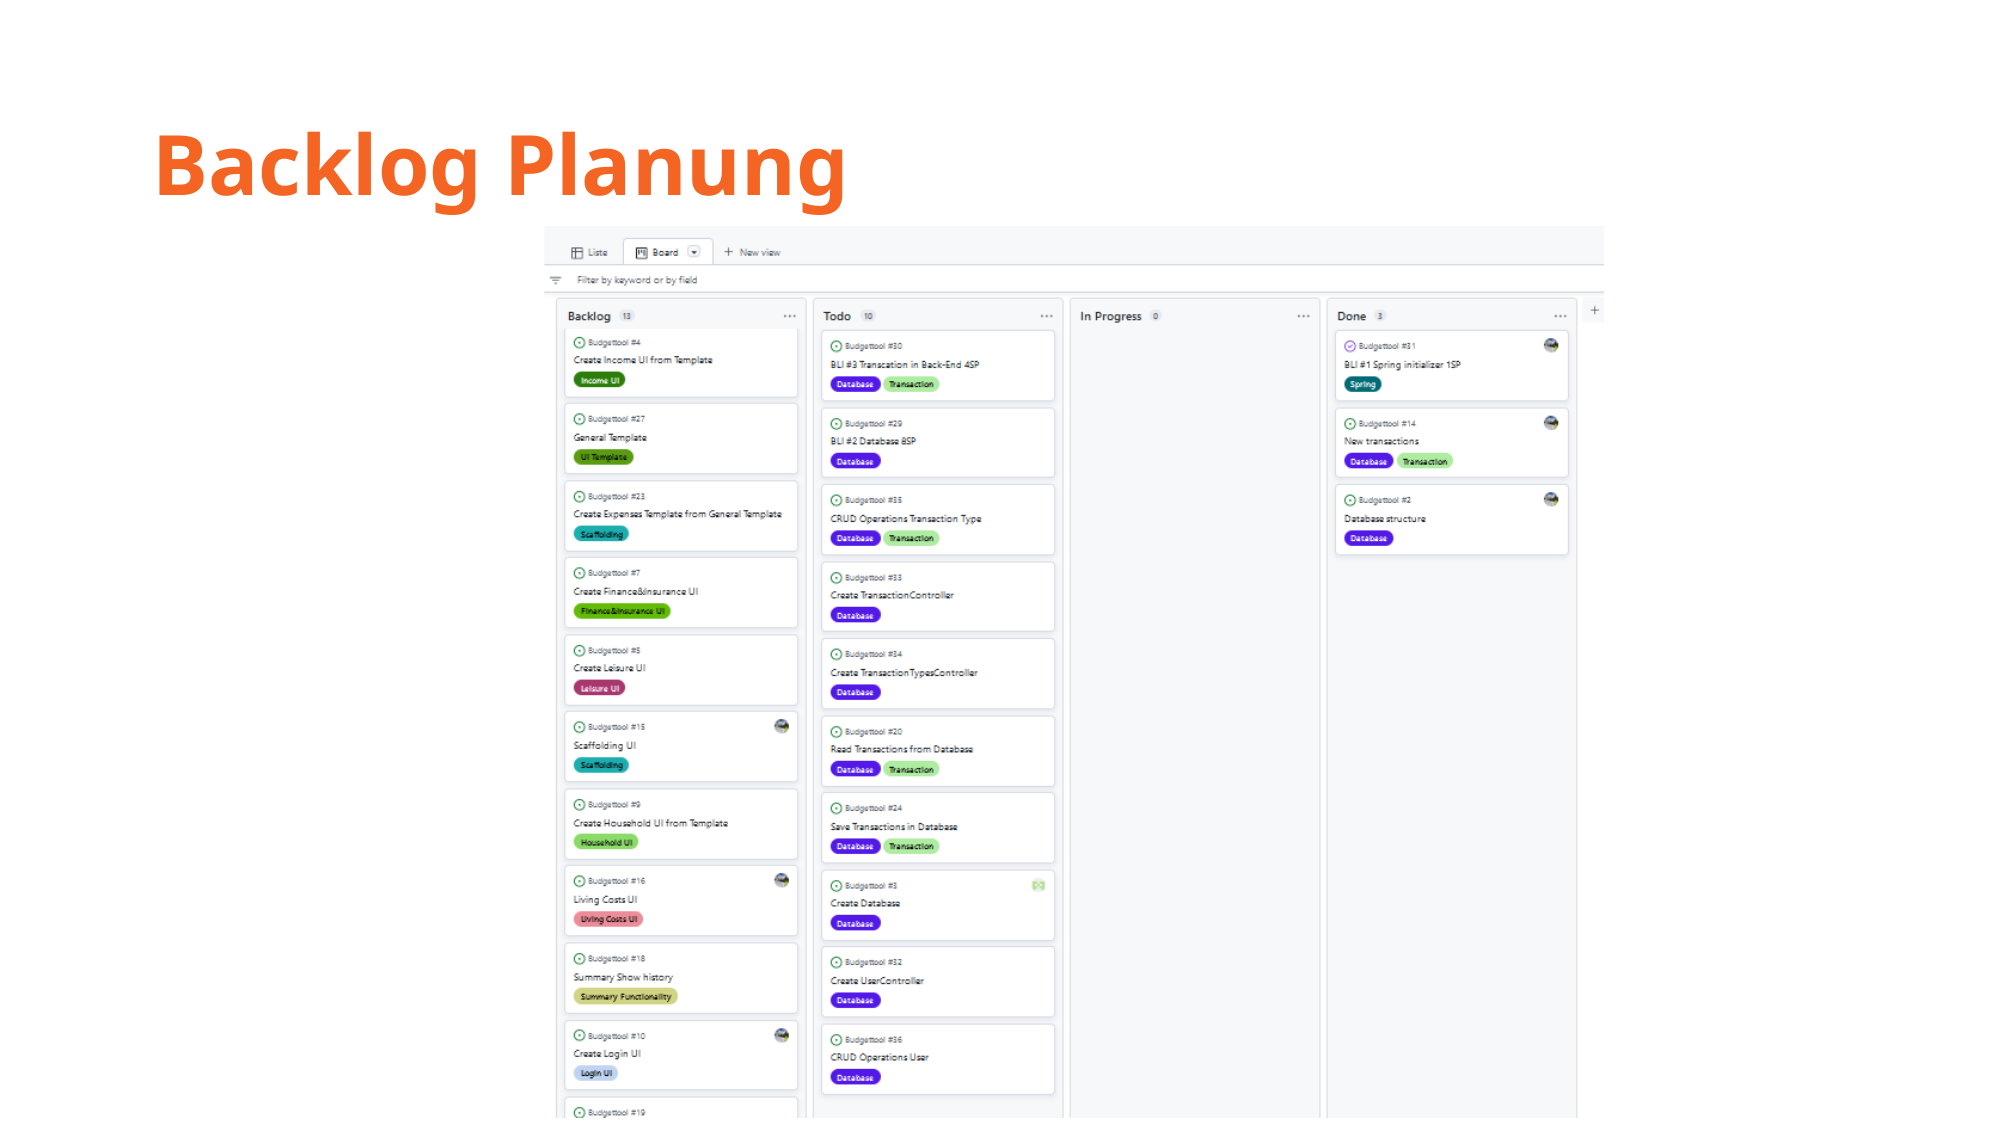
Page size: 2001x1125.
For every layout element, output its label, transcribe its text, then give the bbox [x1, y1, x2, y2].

picture [544, 226, 1605, 1118]
title Backlog Planung [137, 59, 1863, 278]
